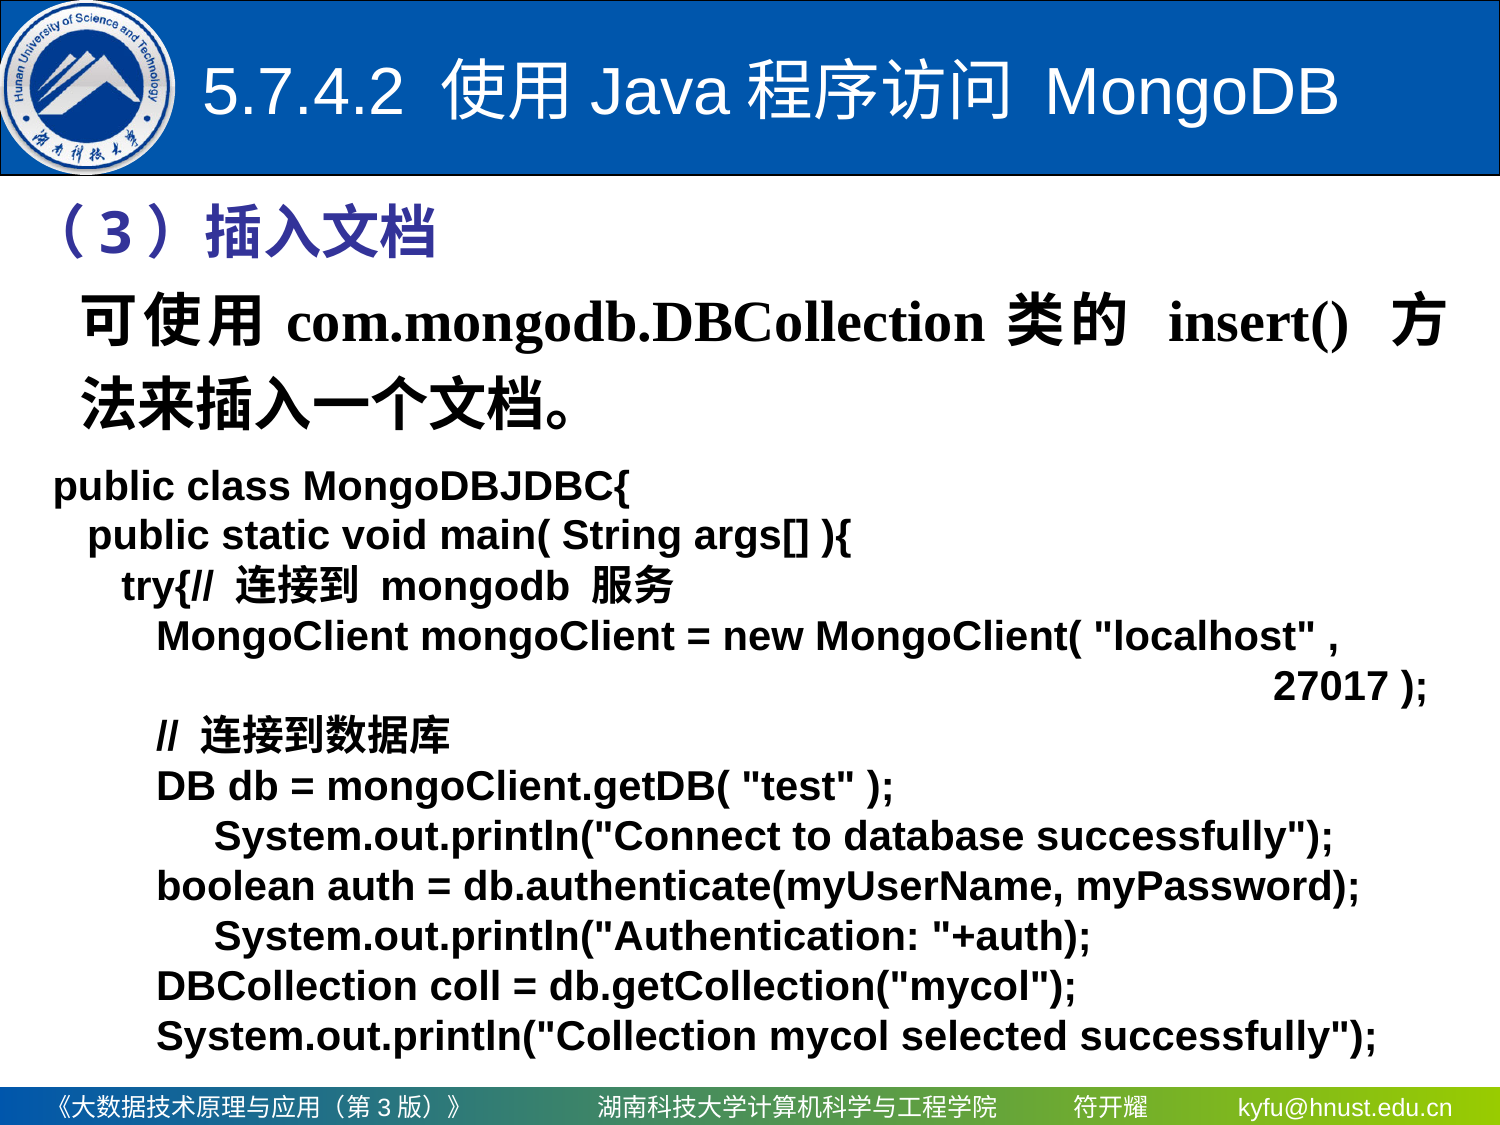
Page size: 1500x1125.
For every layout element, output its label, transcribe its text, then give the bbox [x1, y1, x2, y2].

text_box public class MongoDBJDBC{ public static void main( String args[] ){ try{// 连接到 mongodb 服务 MongoClient mongoClient = new MongoClient( "localhost" , 27017 ); // 连接到数据库 DB db = mongoClient.getDB( "test" ); System.out.println("Connect to database successfully"); boolean auth = db.authenticate(myUserName, myPassword); System.out.println("Authentication: "+auth); DBCollection coll = db.getCollection("mycol"); System.out.println("Collection mycol selected successfully"); [37, 451, 1464, 1066]
text_box （3）插入文档 [12, 187, 1464, 273]
title 5.7.4.2 使用Java程序访问 MongoDB [187, 12, 1500, 163]
text_box 可使用com.mongodb.DBCollection类的 insert() 方法来插入一个文档。 [64, 261, 1464, 445]
picture [0, 0, 176, 175]
